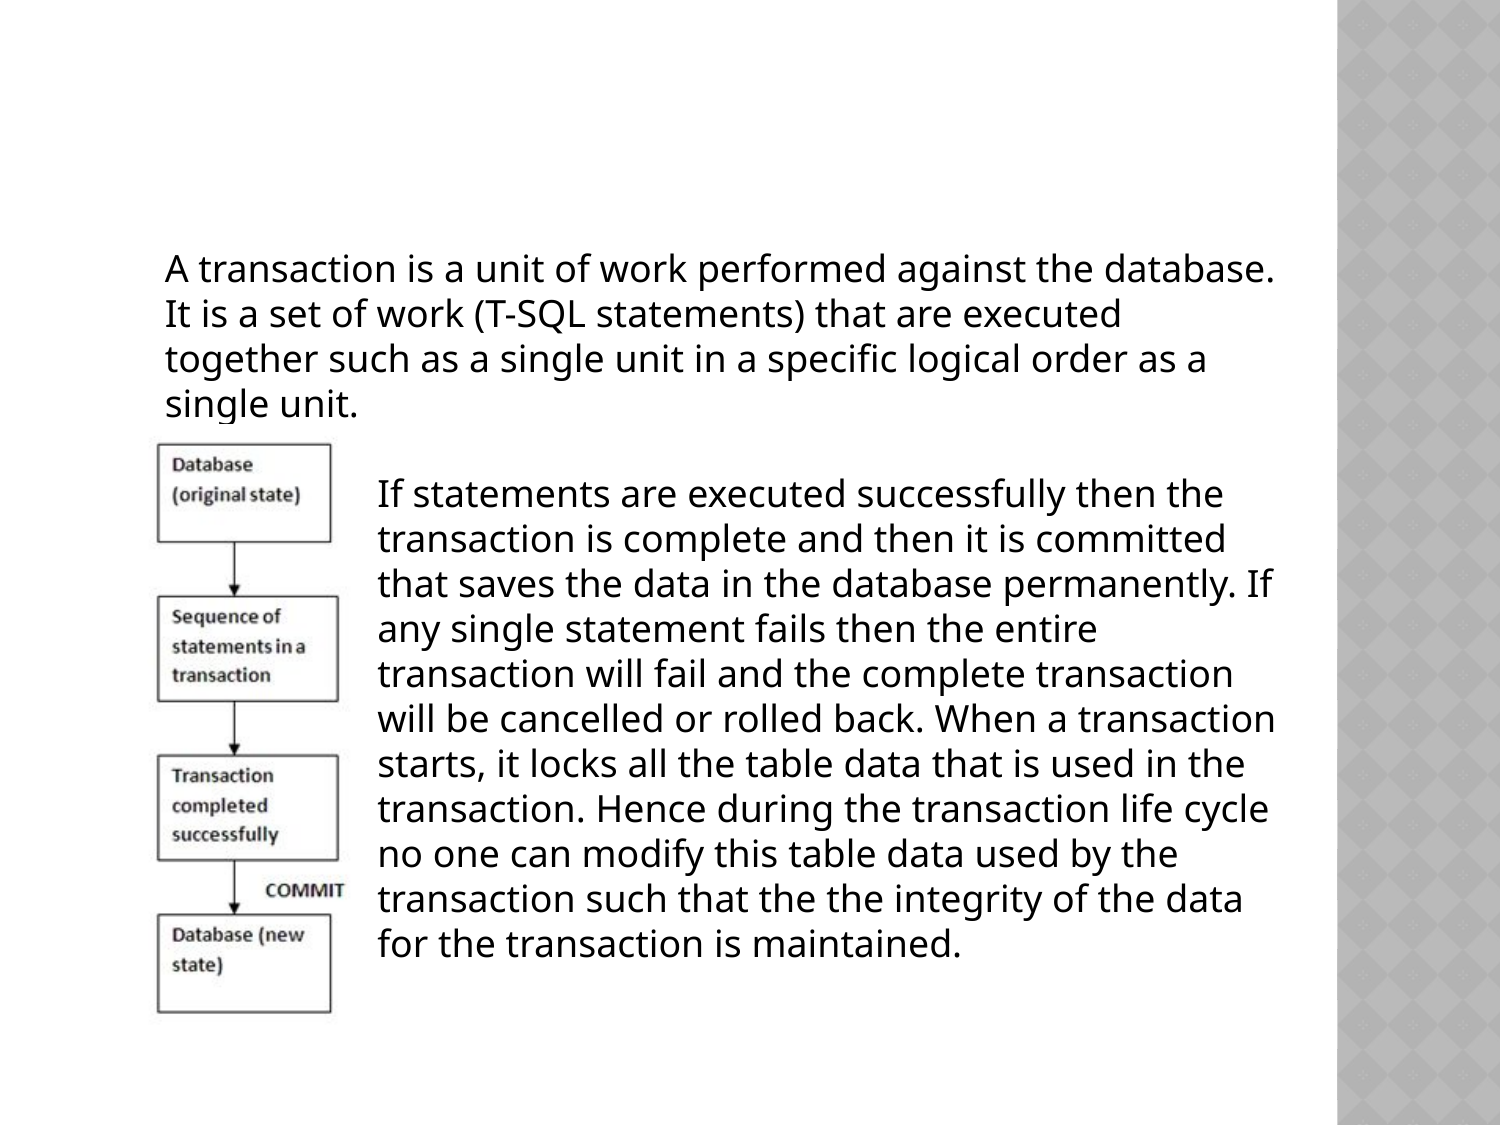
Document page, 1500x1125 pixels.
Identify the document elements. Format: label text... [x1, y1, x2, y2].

picture [99, 424, 399, 1040]
text_box If statements are executed successfully then the transaction is complete and then it is committed that saves the data in the database permanently. If any single statement fails then the entire transaction will fail and the complete transaction will be cancelled or rolled back. When a transaction starts, it locks all the table data that is used in the transaction. Hence during the transaction life cycle no one can modify this table data used by the transaction such that the the integrity of the data for the transaction is maintained. [403, 462, 1300, 973]
text_box A transaction is a unit of work performed against the database. It is a set of work (T-SQL statements) that are executed together such as a single unit in a specific logical order as a single unit. [150, 237, 1300, 433]
